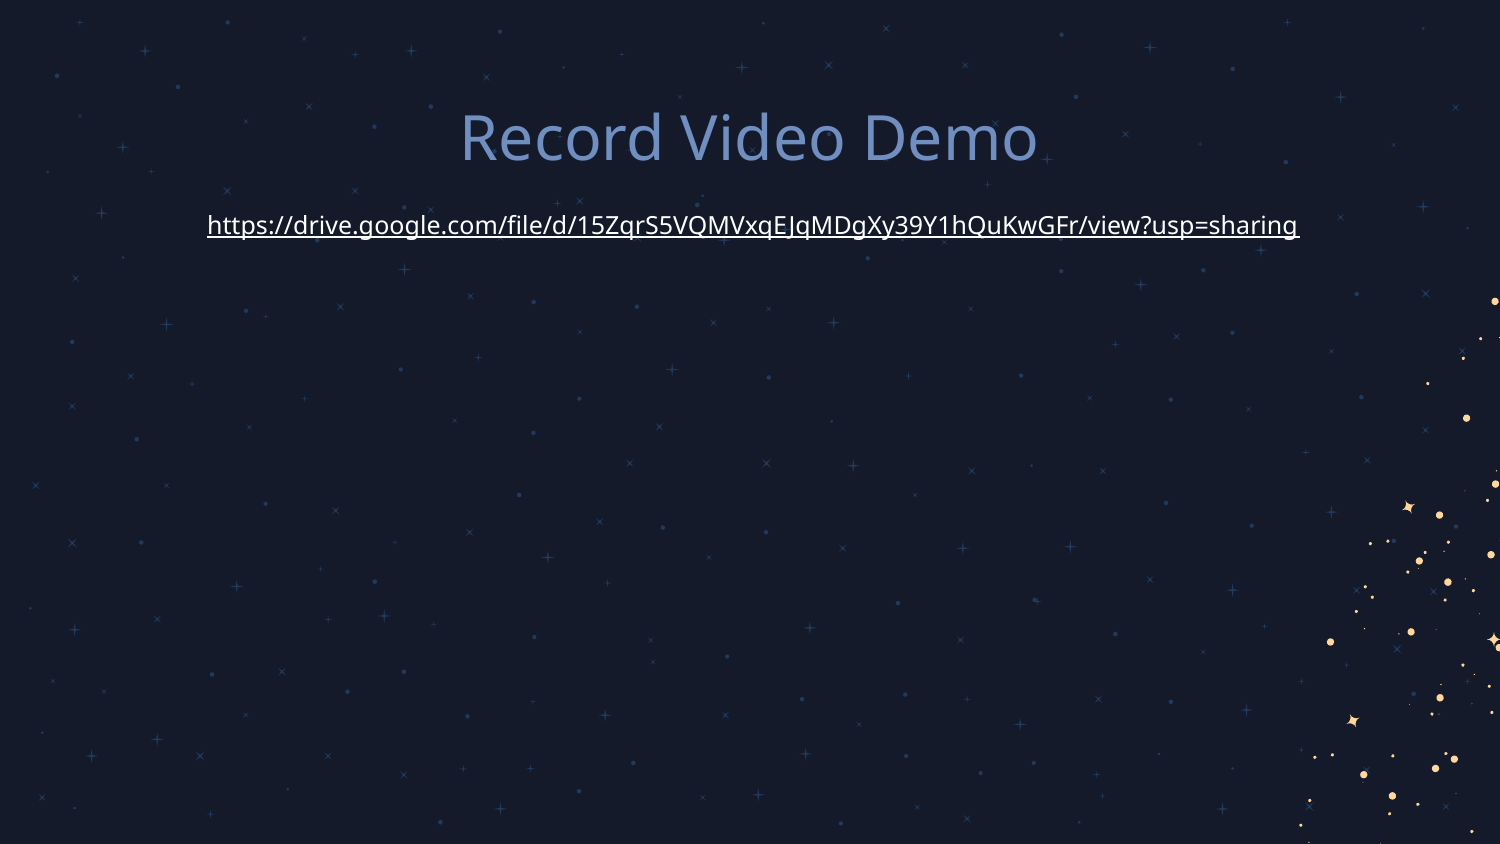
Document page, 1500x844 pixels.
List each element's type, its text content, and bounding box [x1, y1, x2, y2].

title Record Video Demo [116, 88, 1383, 183]
list https://drive.google.com/file/d/15ZqrS5VQMVxqEJqMDgXy39Y1hQuKwGFr/view?usp=sharing [116, 189, 1389, 756]
